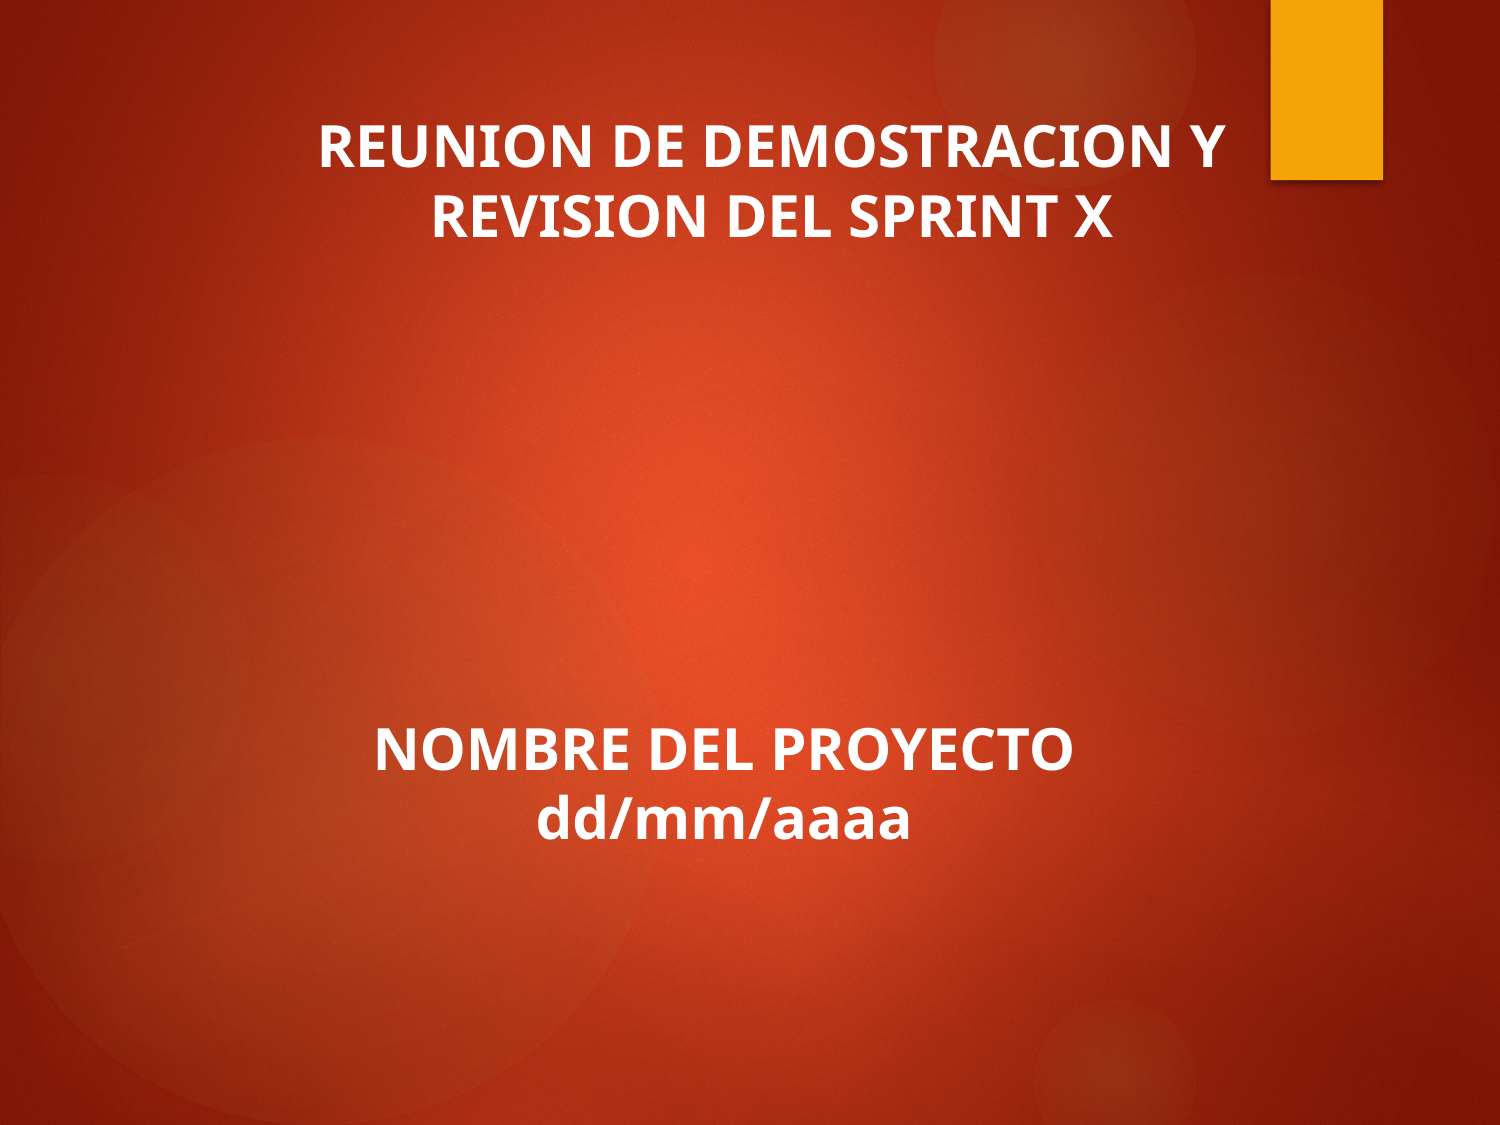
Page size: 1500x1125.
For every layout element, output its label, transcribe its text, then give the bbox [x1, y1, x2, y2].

text_box REUNION DE DEMOSTRACION Y REVISION DEL SPRINT X [277, 101, 1266, 257]
text_box NOMBRE DEL PROYECTO dd/mm/aaaa [230, 704, 1218, 859]
